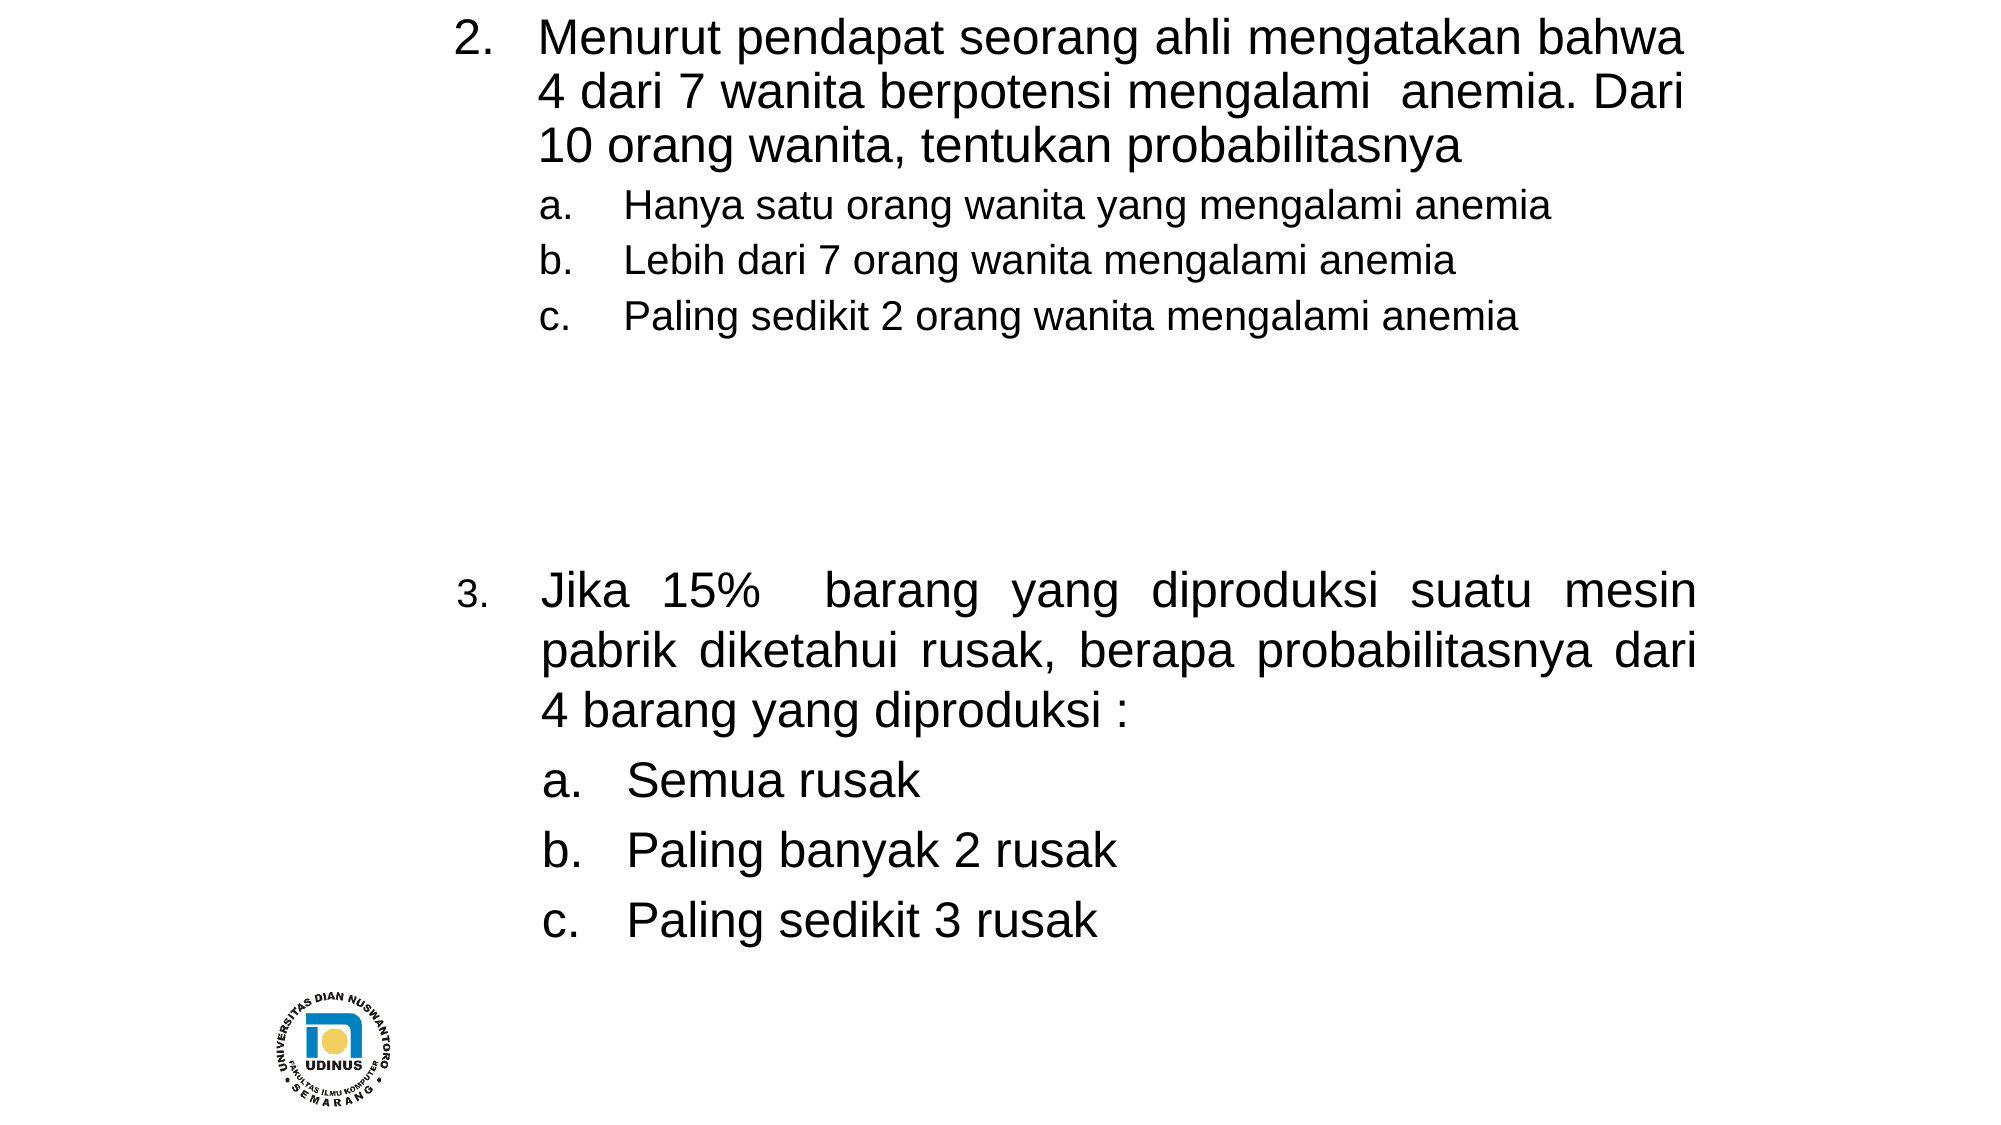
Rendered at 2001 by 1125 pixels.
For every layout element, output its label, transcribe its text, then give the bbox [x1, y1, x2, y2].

picture [246, 987, 420, 1111]
text_box Jika 15% barang yang diproduksi suatu mesin pabrik diketahui rusak, berapa probabilitasnya dari 4 barang yang diproduksi : Semua rusak Paling banyak 2 rusak Paling sedikit 3 rusak [428, 549, 1713, 963]
list Menurut pendapat seorang ahli mengatakan bahwa 4 dari 7 wanita berpotensi mengalami anemia. Dari 10 orang wanita, tentukan probabilitasnya Hanya satu orang wanita yang mengalami anemia Lebih dari 7 orang wanita mengalami anemia Paling sedikit 2 orang wanita mengalami anemia [425, 3, 1700, 579]
